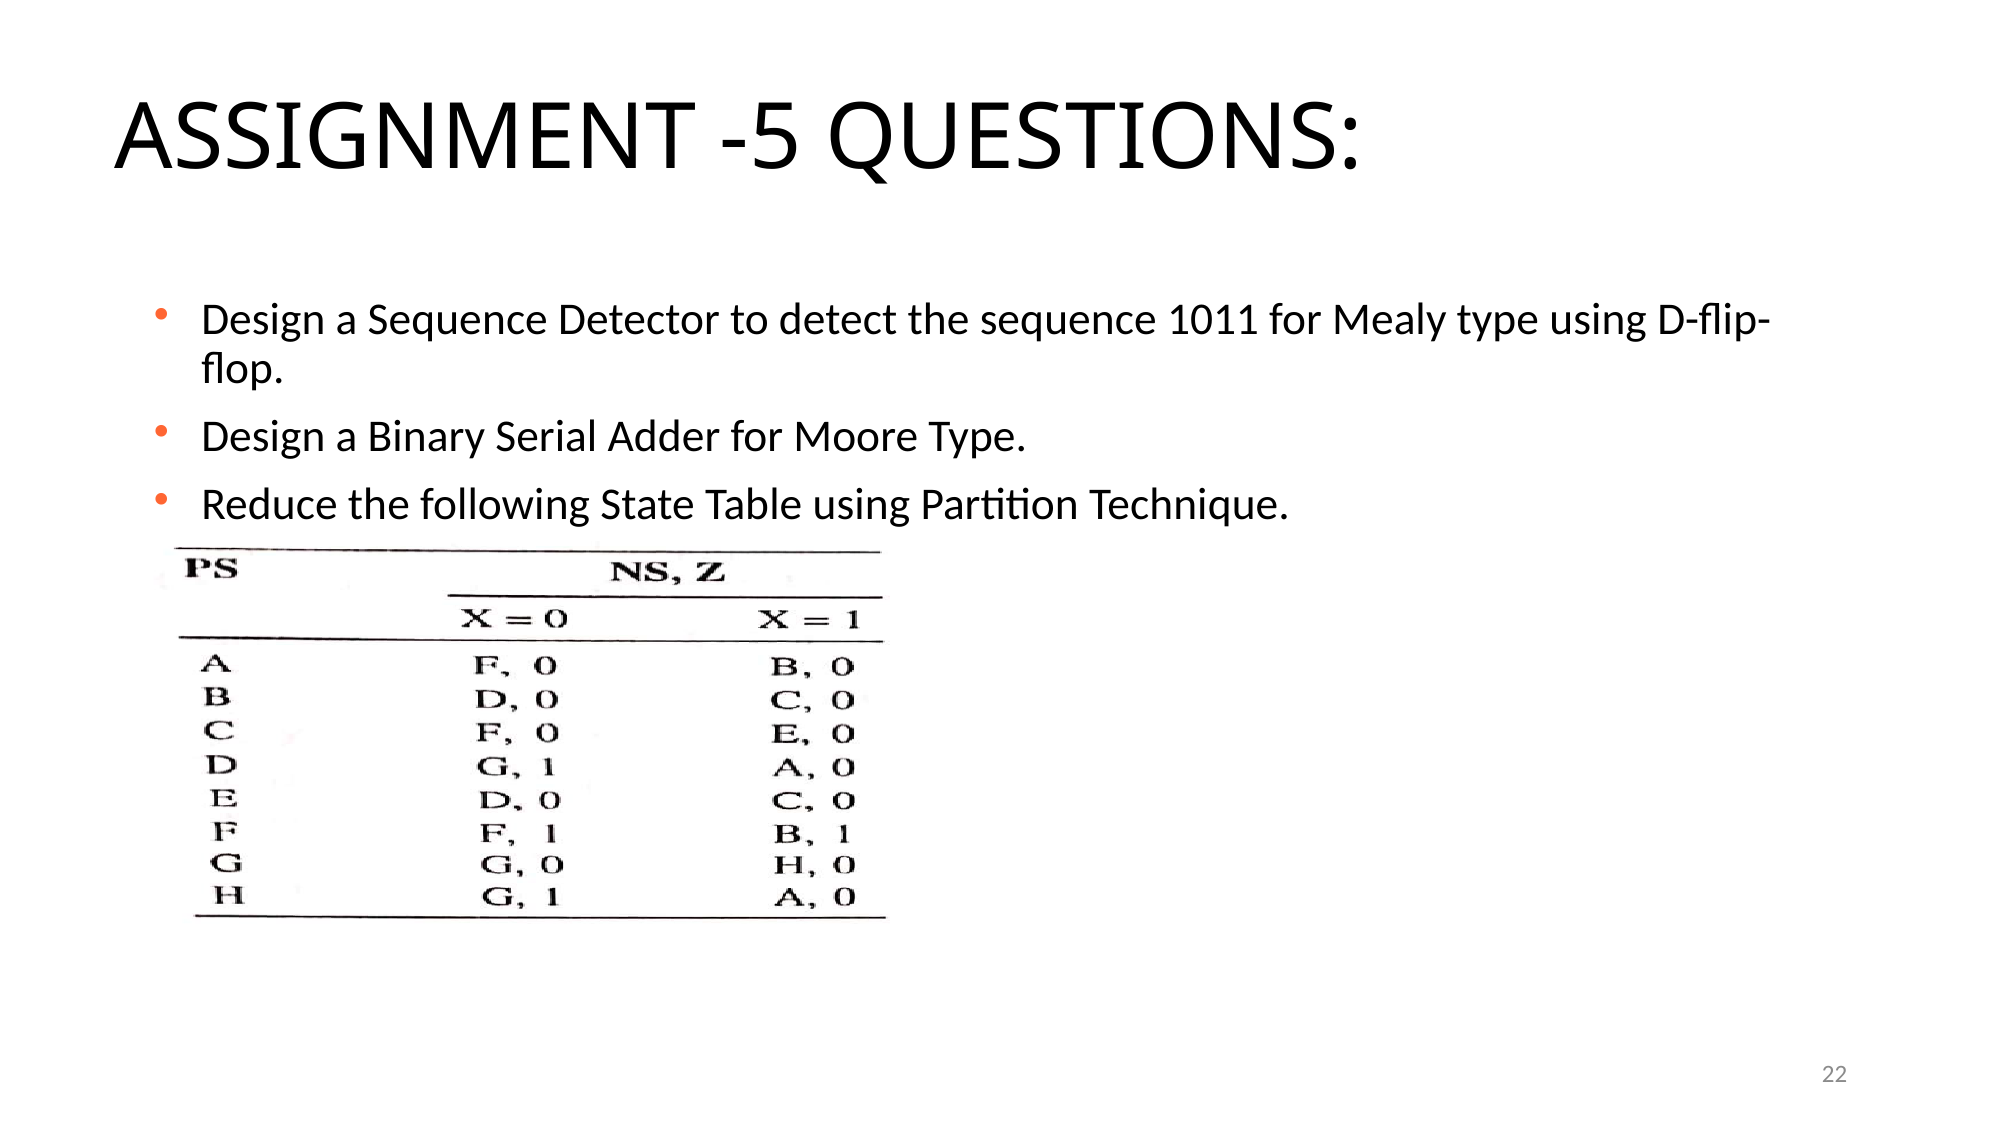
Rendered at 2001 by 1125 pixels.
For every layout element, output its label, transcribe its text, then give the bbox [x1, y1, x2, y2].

title ASSIGNMENT -5 QUESTIONS: [99, 44, 1900, 233]
slide_number 22 [1412, 1042, 1863, 1103]
picture [153, 537, 948, 924]
text_box Design a Sequence Detector to detect the sequence 1011 for Mealy type using D-flip-flop. Design a Binary Serial Adder for Moore Type. Reduce the following State Table using Partition Technique. [123, 214, 1847, 538]
